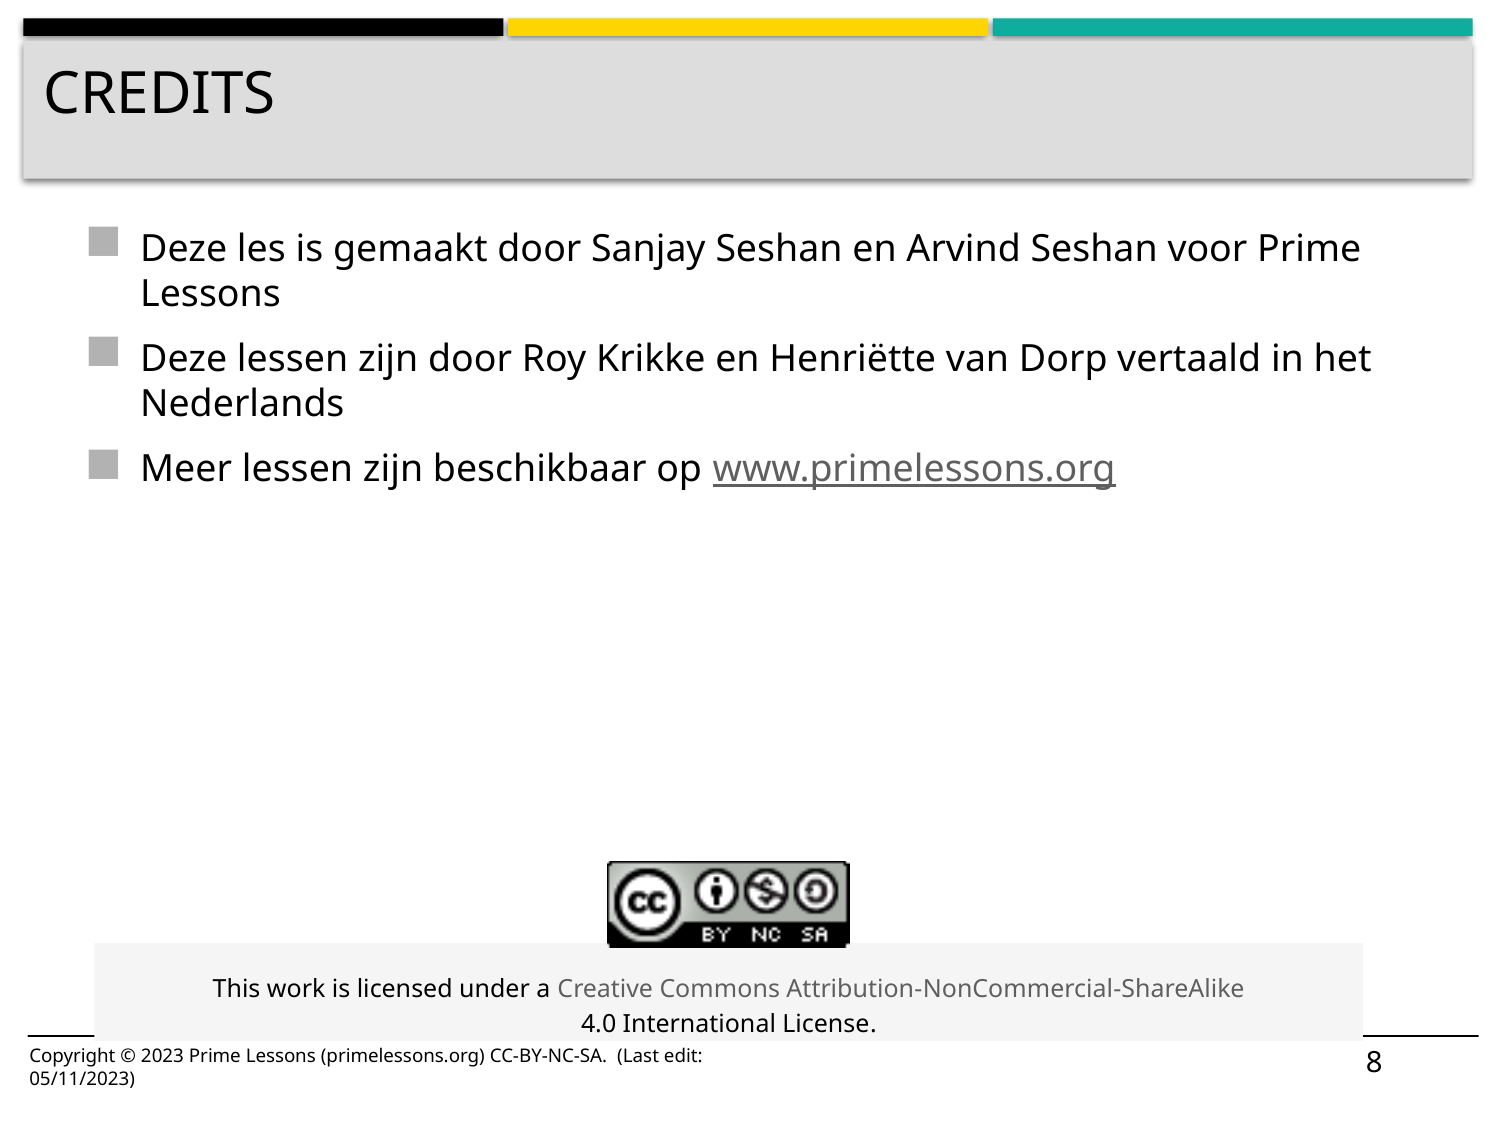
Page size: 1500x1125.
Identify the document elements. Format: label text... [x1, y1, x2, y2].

title CREDITS [28, 48, 1464, 172]
picture [606, 861, 851, 948]
footer Copyright © 2023 Prime Lessons (primelessons.org) CC-BY-NC-SA. (Last edit: 05/11/2023) [14, 1036, 814, 1097]
slide_number 8 [1351, 1036, 1478, 1097]
text_box This work is licensed under a Creative Commons Attribution-NonCommercial-ShareAlike 4.0 International License. [94, 943, 1363, 1041]
list Deze les is gemaakt door Sanjay Seshan en Arvind Seshan voor Prime Lessons Deze lessen zijn door Roy Krikke en Henriëtte van Dorp vertaald in het Nederlands Meer lessen zijn beschikbaar op www.primelessons.org [75, 216, 1428, 563]
